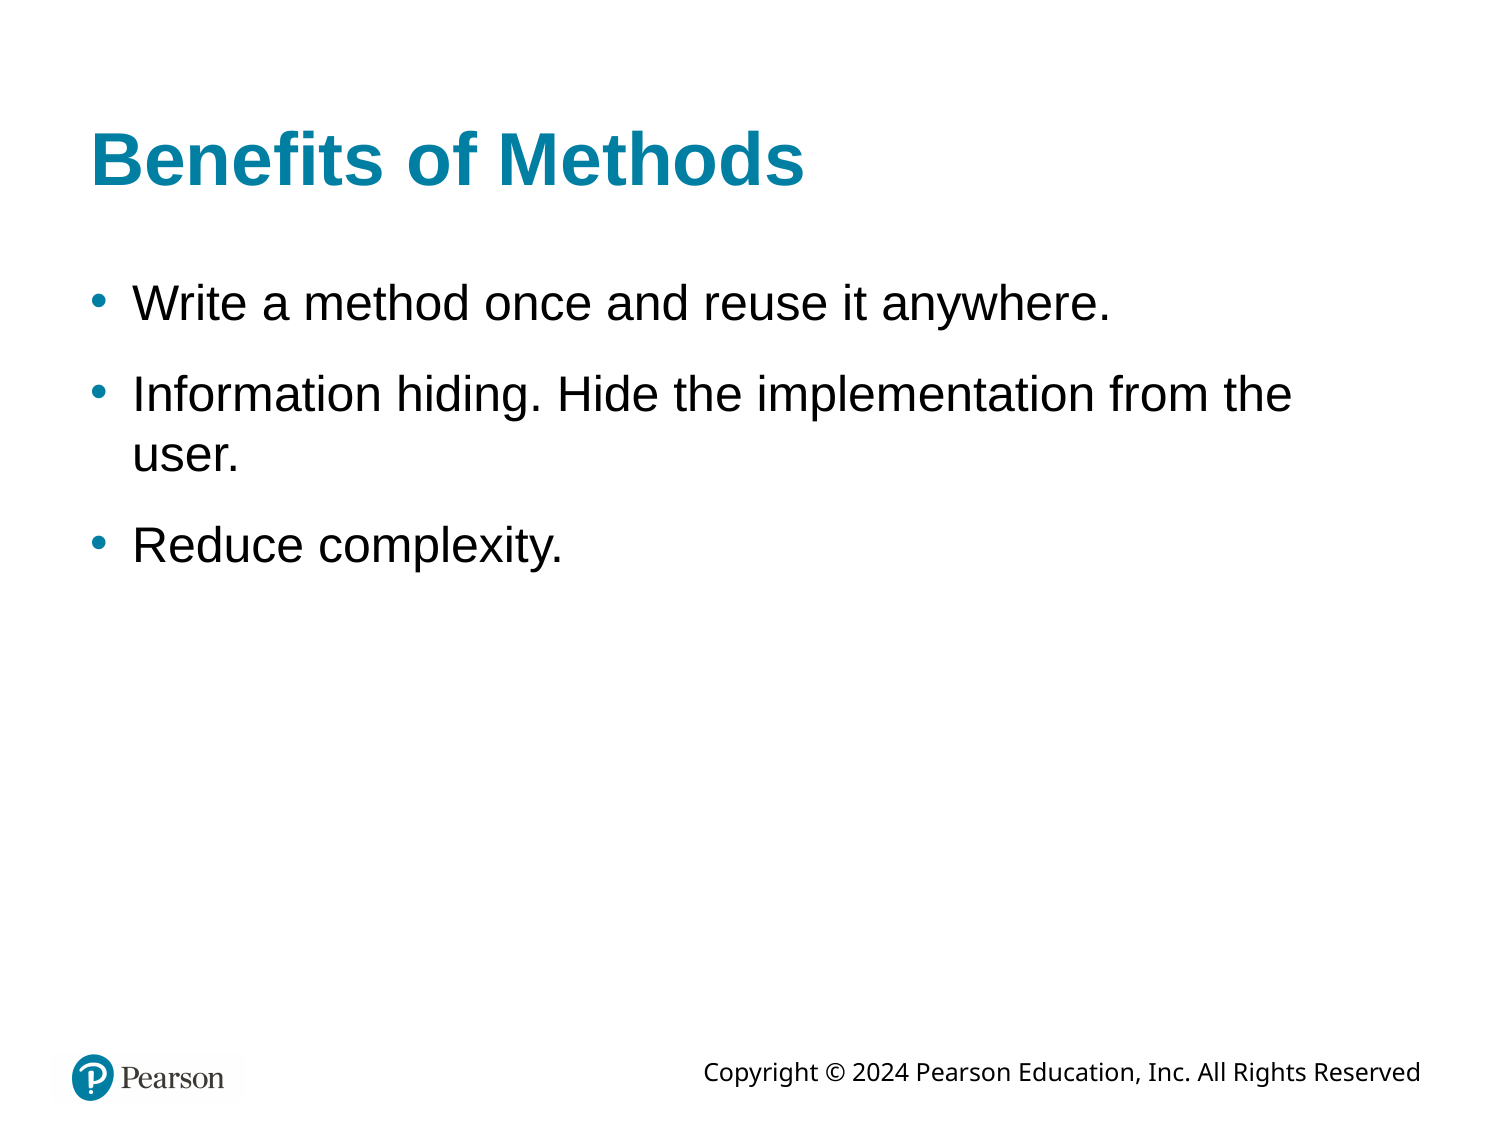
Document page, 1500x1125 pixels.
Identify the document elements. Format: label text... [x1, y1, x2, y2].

list Write a method once and reuse it anywhere. Information hiding. Hide the implementation from the user. Reduce complexity. [75, 254, 1424, 620]
title Benefits of Methods [75, 35, 1425, 216]
picture [51, 1053, 245, 1102]
